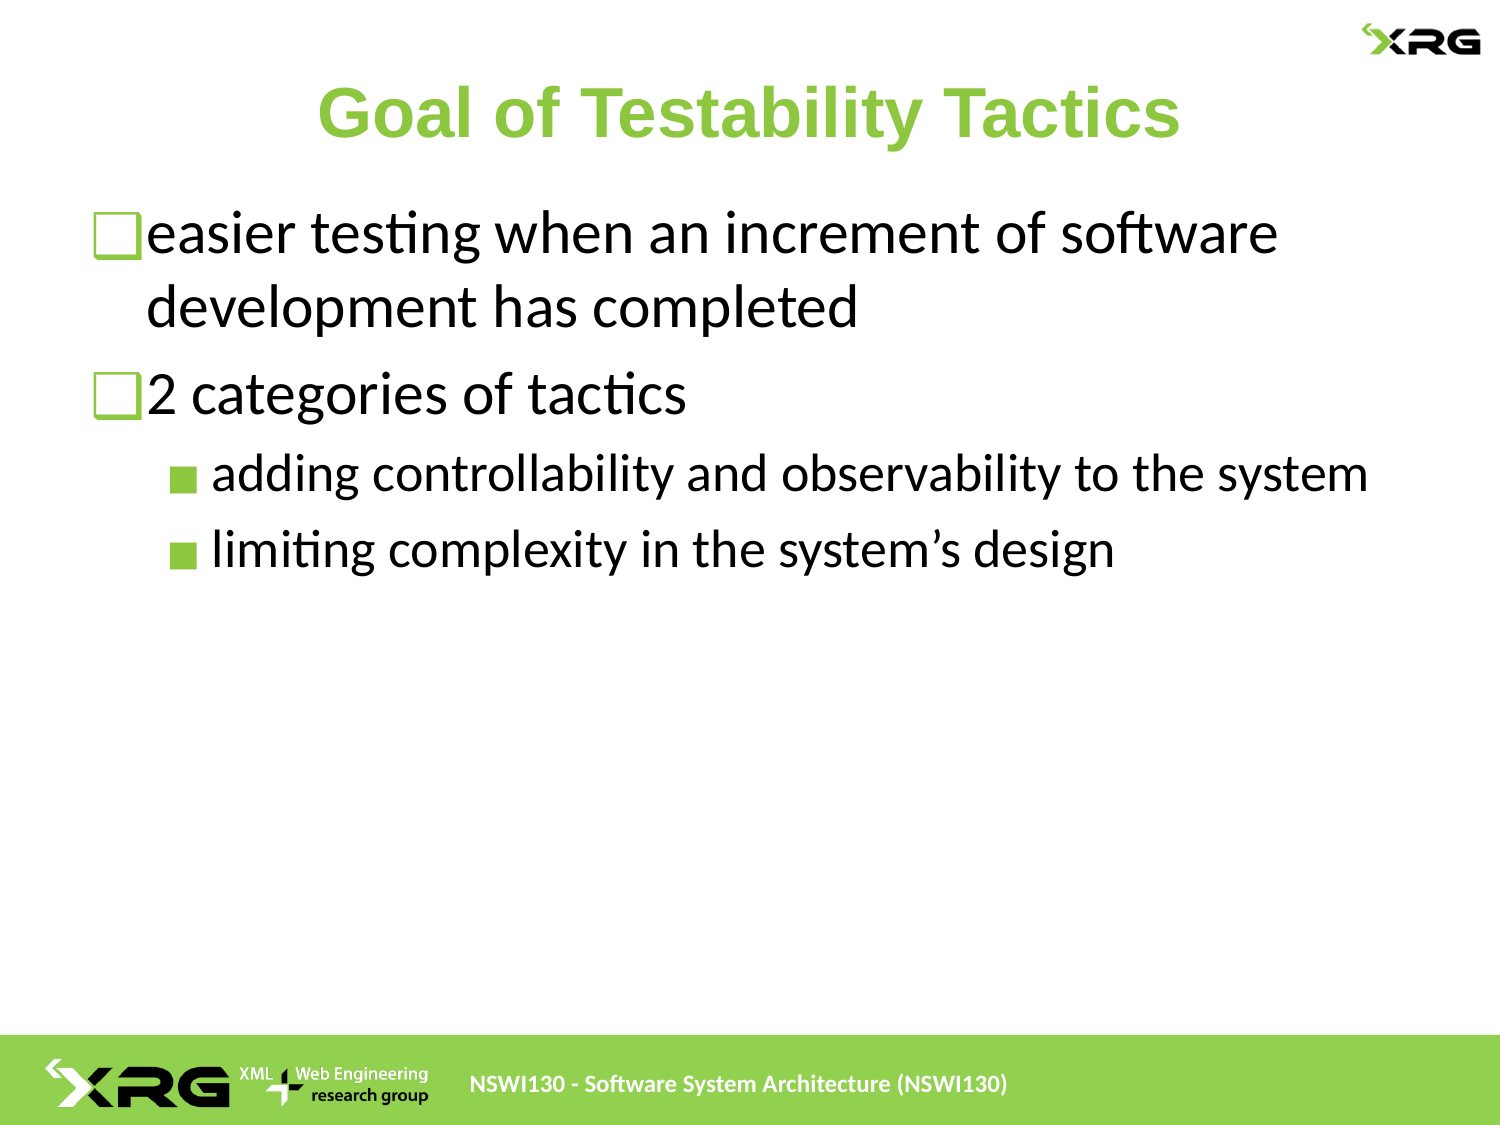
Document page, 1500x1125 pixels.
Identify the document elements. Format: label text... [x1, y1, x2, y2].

footer NSWI130 - Software System Architecture (NSWI130) [454, 1034, 1358, 1125]
picture [37, 1054, 435, 1111]
list easier testing when an increment of software development has completed 2 categories of tactics adding controllability and observability to the system limiting complexity in the system’s design [75, 184, 1425, 1005]
title Goal of Testability Tactics [75, 45, 1425, 173]
picture [1357, 19, 1483, 60]
